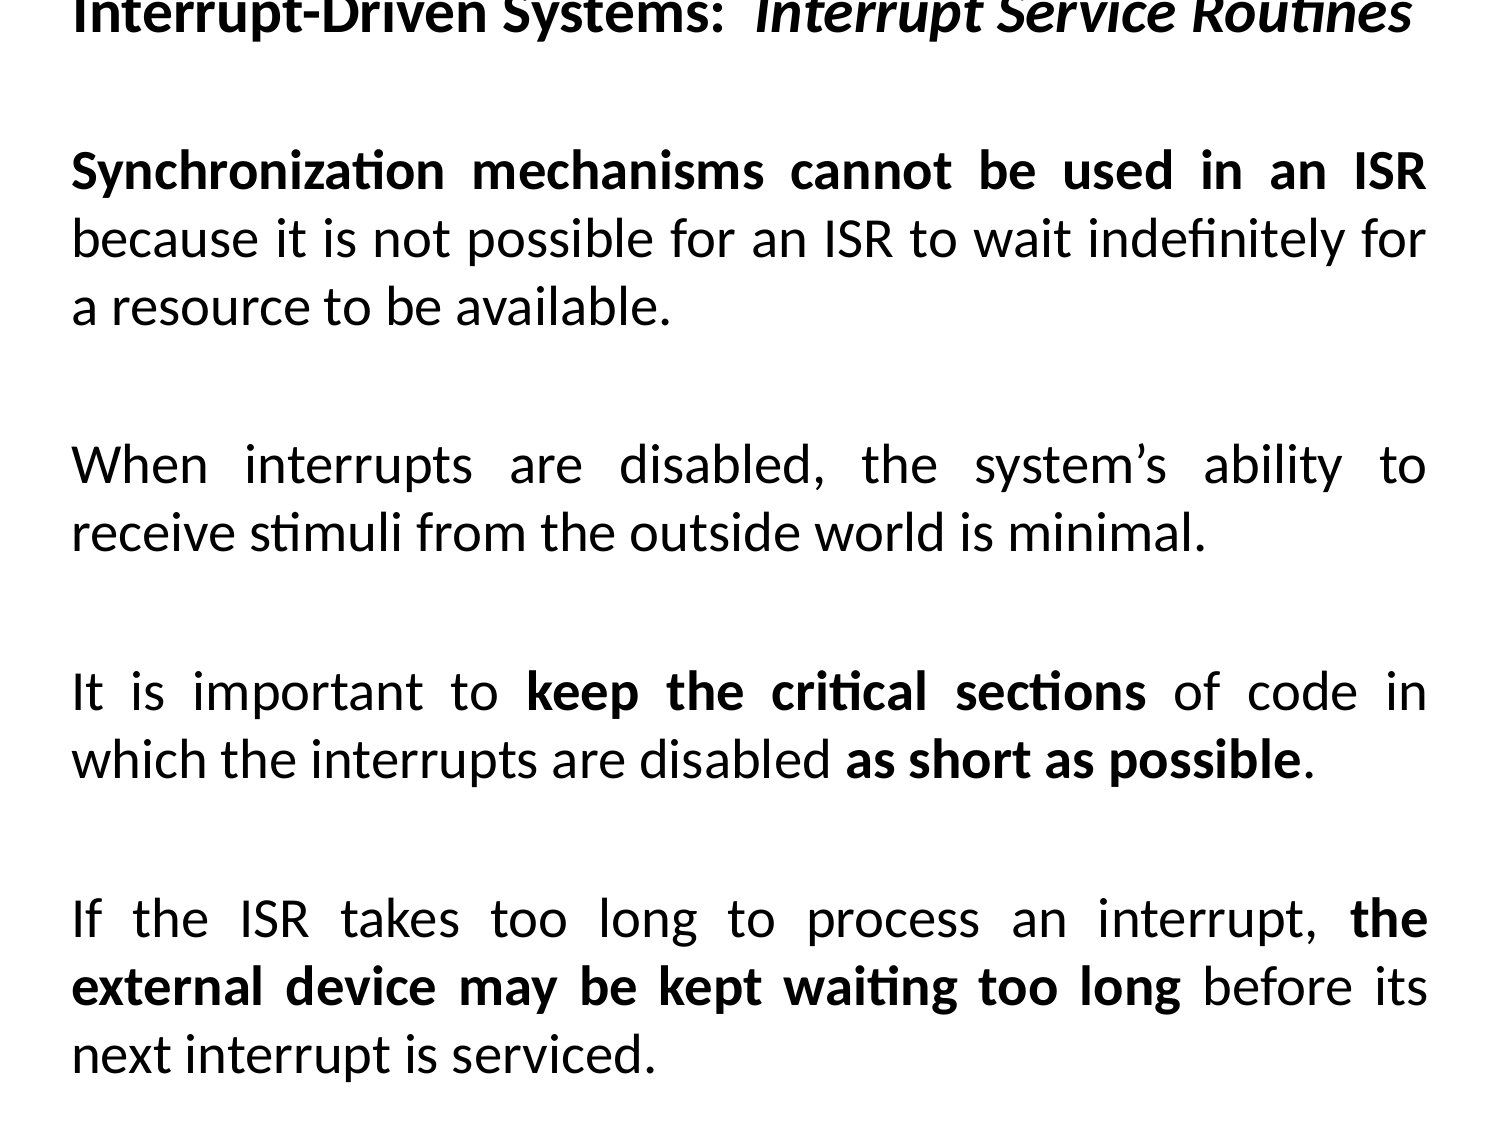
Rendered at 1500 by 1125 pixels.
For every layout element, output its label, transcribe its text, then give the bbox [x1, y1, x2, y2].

text_box Synchronization mechanisms cannot be used in an ISR because it is not possible for an ISR to wait indefinitely for a resource to be available. When interrupts are disabled, the system’s ability to receive stimuli from the outside world is minimal. It is important to keep the critical sections of code in which the interrupts are disabled as short as possible. If the ISR takes too long to process an interrupt, the external device may be kept waiting too long before its next interrupt is serviced. [56, 125, 1444, 1100]
text_box Interrupt-Driven Systems: Interrupt Service Routines [0, 0, 1500, 129]
